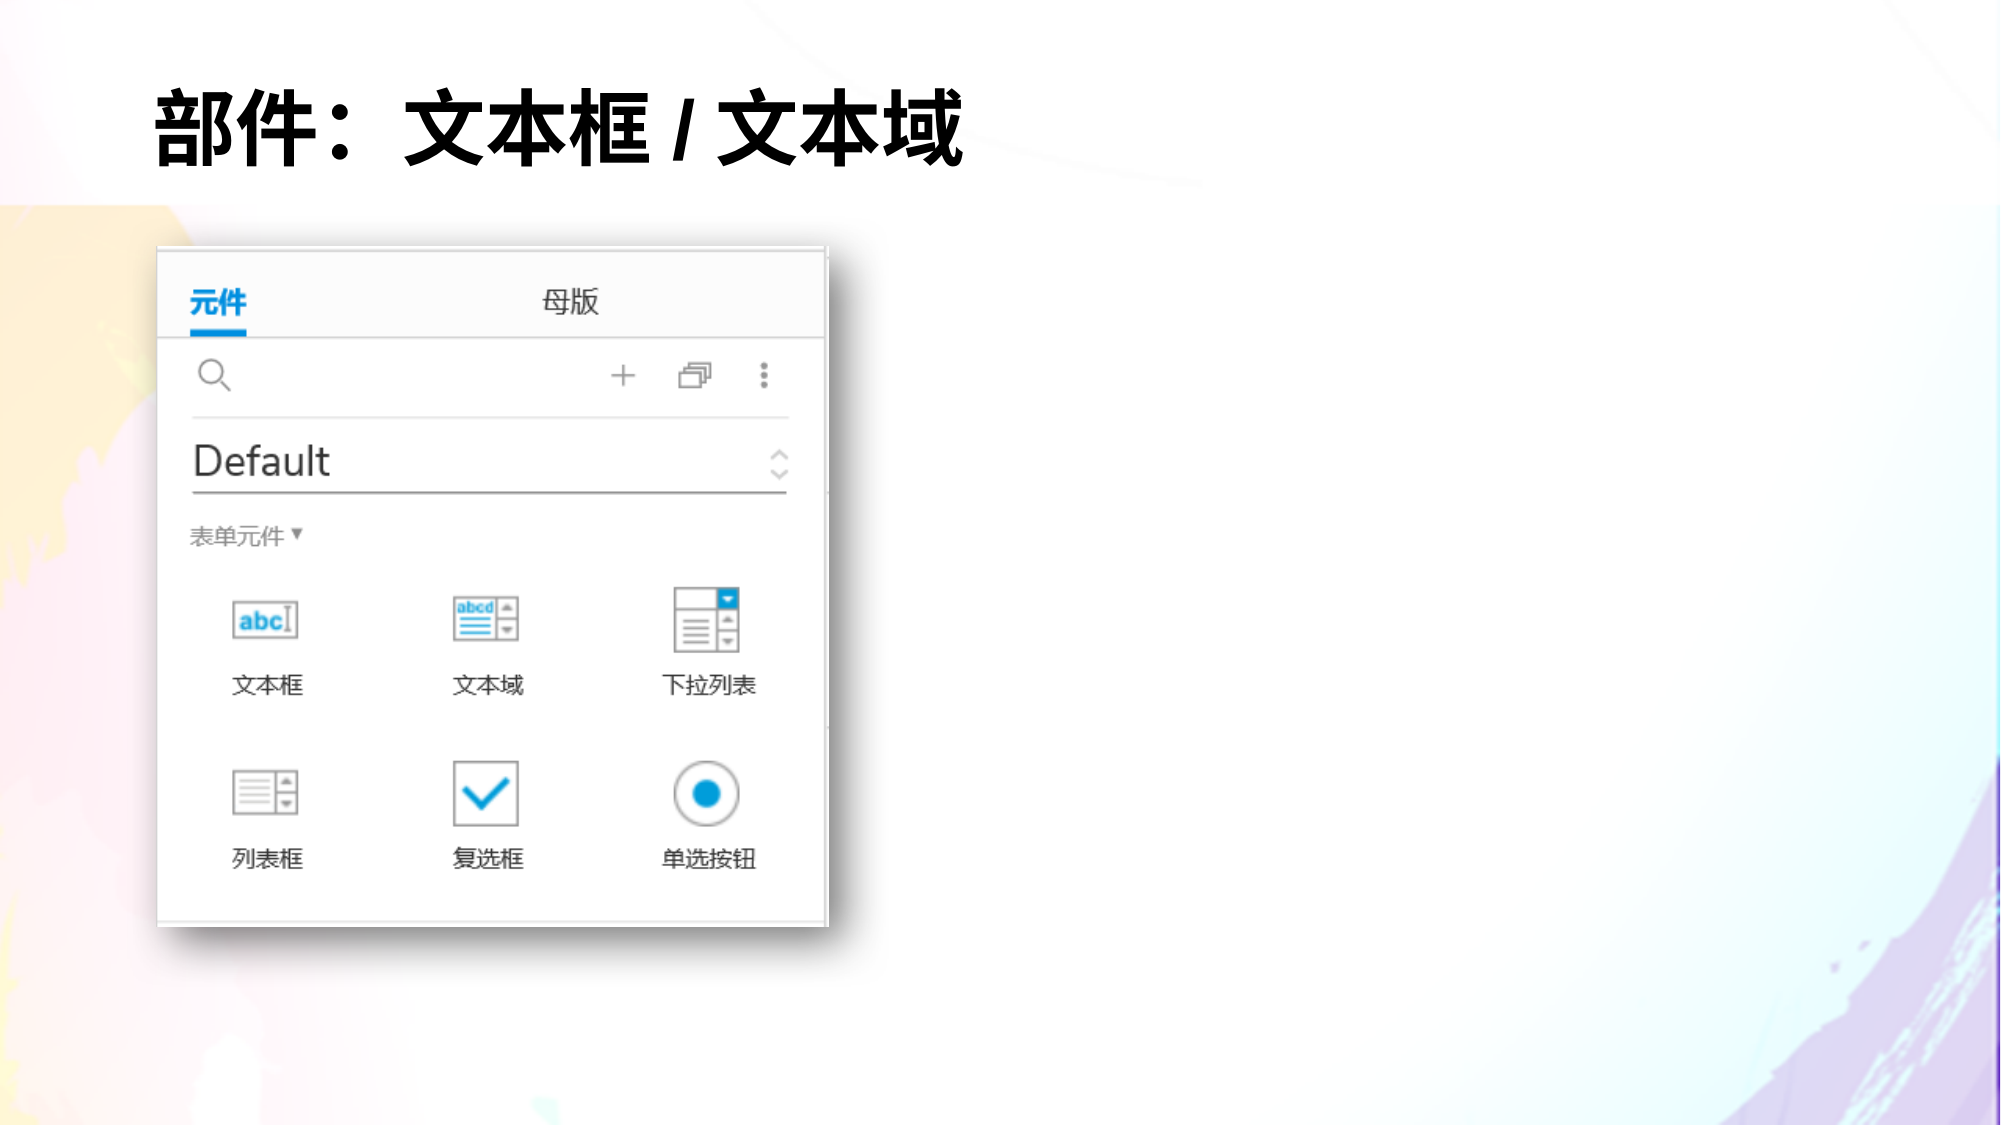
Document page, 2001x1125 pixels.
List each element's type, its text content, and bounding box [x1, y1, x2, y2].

picture [0, 0, 2001, 1125]
title 部件：文本框/文本域 [137, 59, 1863, 205]
